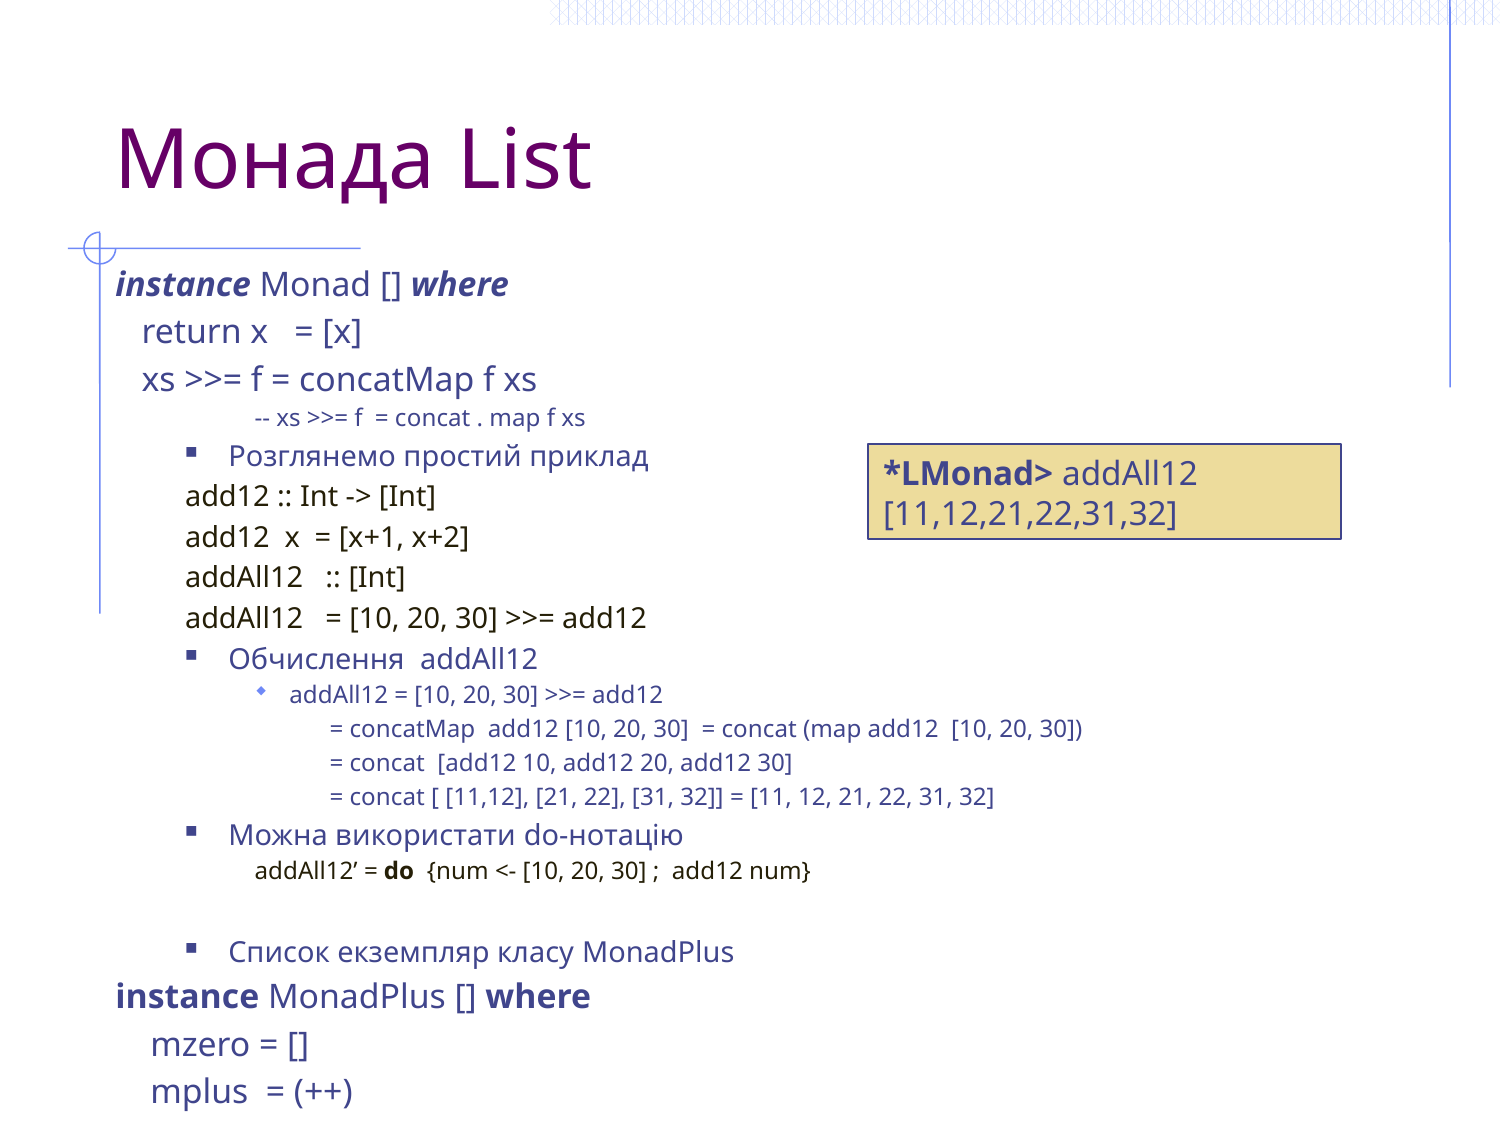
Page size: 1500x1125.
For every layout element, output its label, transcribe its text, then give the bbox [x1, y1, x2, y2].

title Монада List [99, 75, 1375, 213]
list instance Monad [] where return x = [x] xs >>= f = concatMap f xs -- xs >>= f = concat . map f xs Розглянемо простий приклад add12 :: Int -> [Int] add12 x = [x+1, x+2] addAll12 :: [Int] addAll12 = [10, 20, 30] >>= add12 Обчислення addAll12 addAll12 = [10, 20, 30] >>= add12 = concatMap add12 [10, 20, 30] = concat (map add12 [10, 20, 30]) = concat [add12 10, add12 20, add12 30] = concat [ [11,12], [21, 22], [31, 32]] = [11, 12, 21, 22, 31, 32] Можна використати do-нотацію addAll12’ = do {num <- [10, 20, 30] ; add12 num} Список екземпляр класу MonadPlus instance MonadPlus [] where mzero = [] mplus = (++) [100, 255, 1424, 1125]
text_box *LMonad> addAll12 [11,12,21,22,31,32] [868, 444, 1341, 540]
